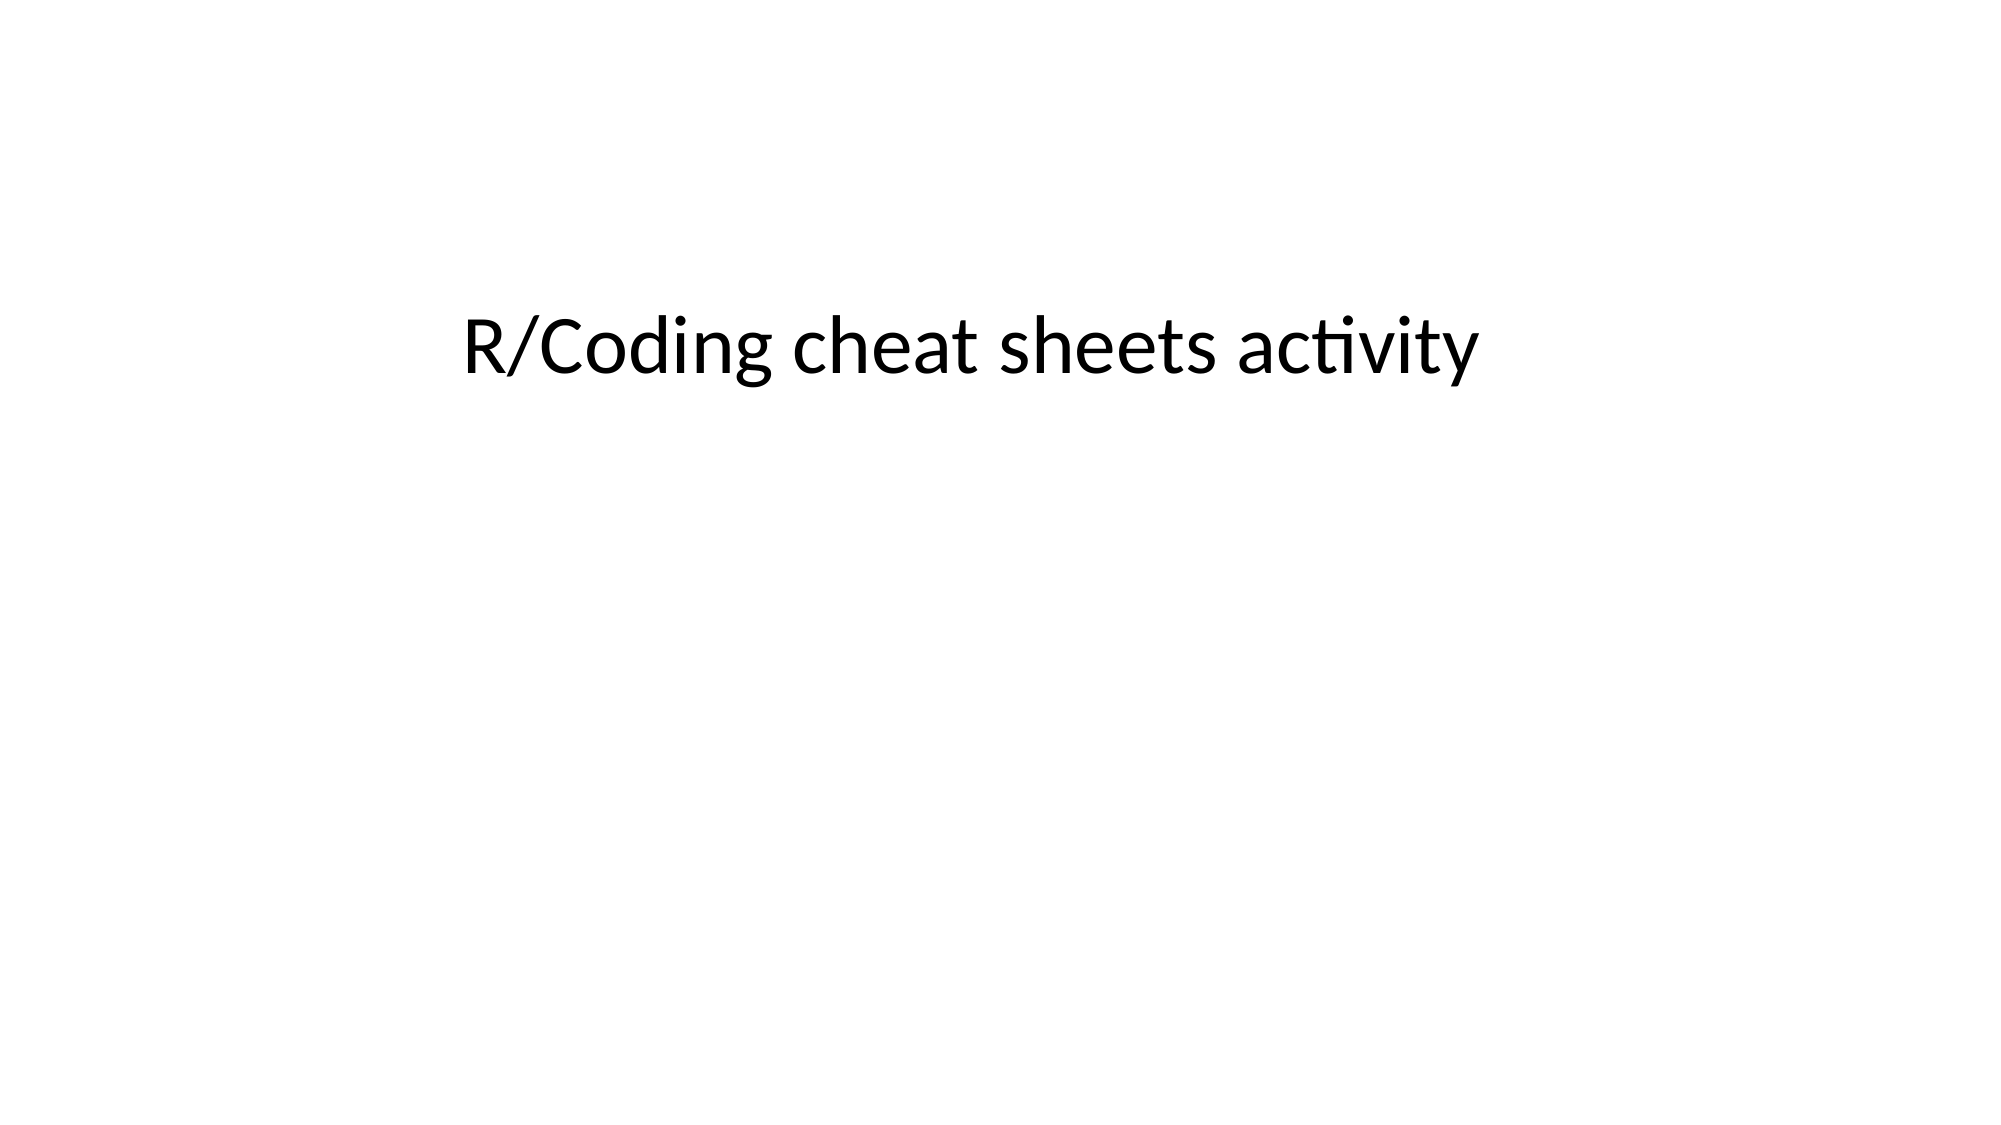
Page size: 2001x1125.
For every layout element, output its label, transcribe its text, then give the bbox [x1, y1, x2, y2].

text_box R/Coding cheat sheets activity [447, 283, 1497, 399]
